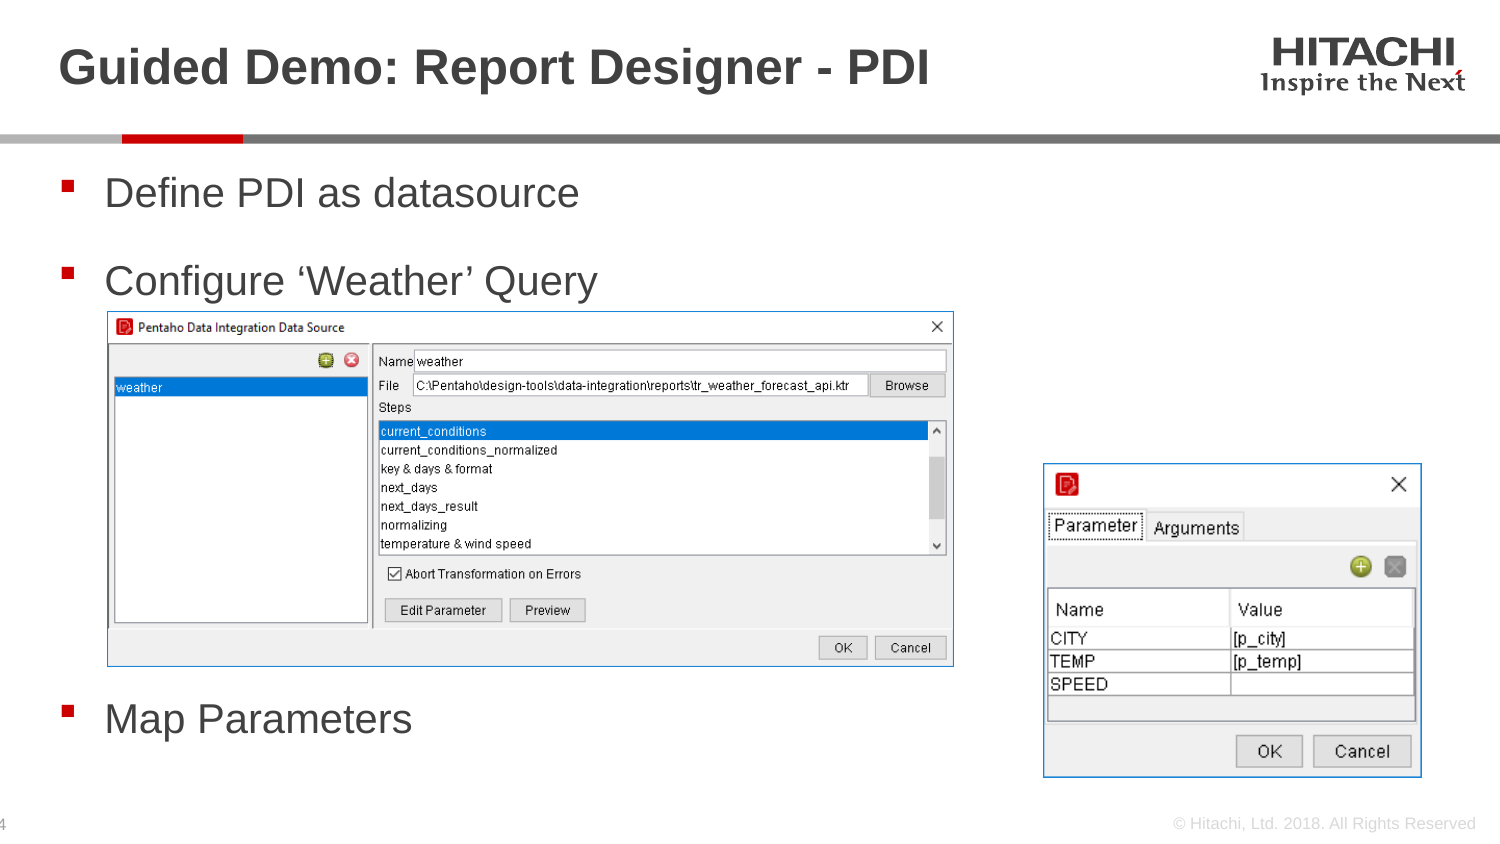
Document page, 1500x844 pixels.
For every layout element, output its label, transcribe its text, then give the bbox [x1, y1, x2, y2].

title Guided Demo: Report Designer - PDI [43, 8, 1200, 129]
picture [1042, 462, 1422, 778]
list Define PDI as datasource Configure ‘Weather’ Query Map Parameters [43, 158, 1452, 820]
picture [106, 310, 955, 668]
